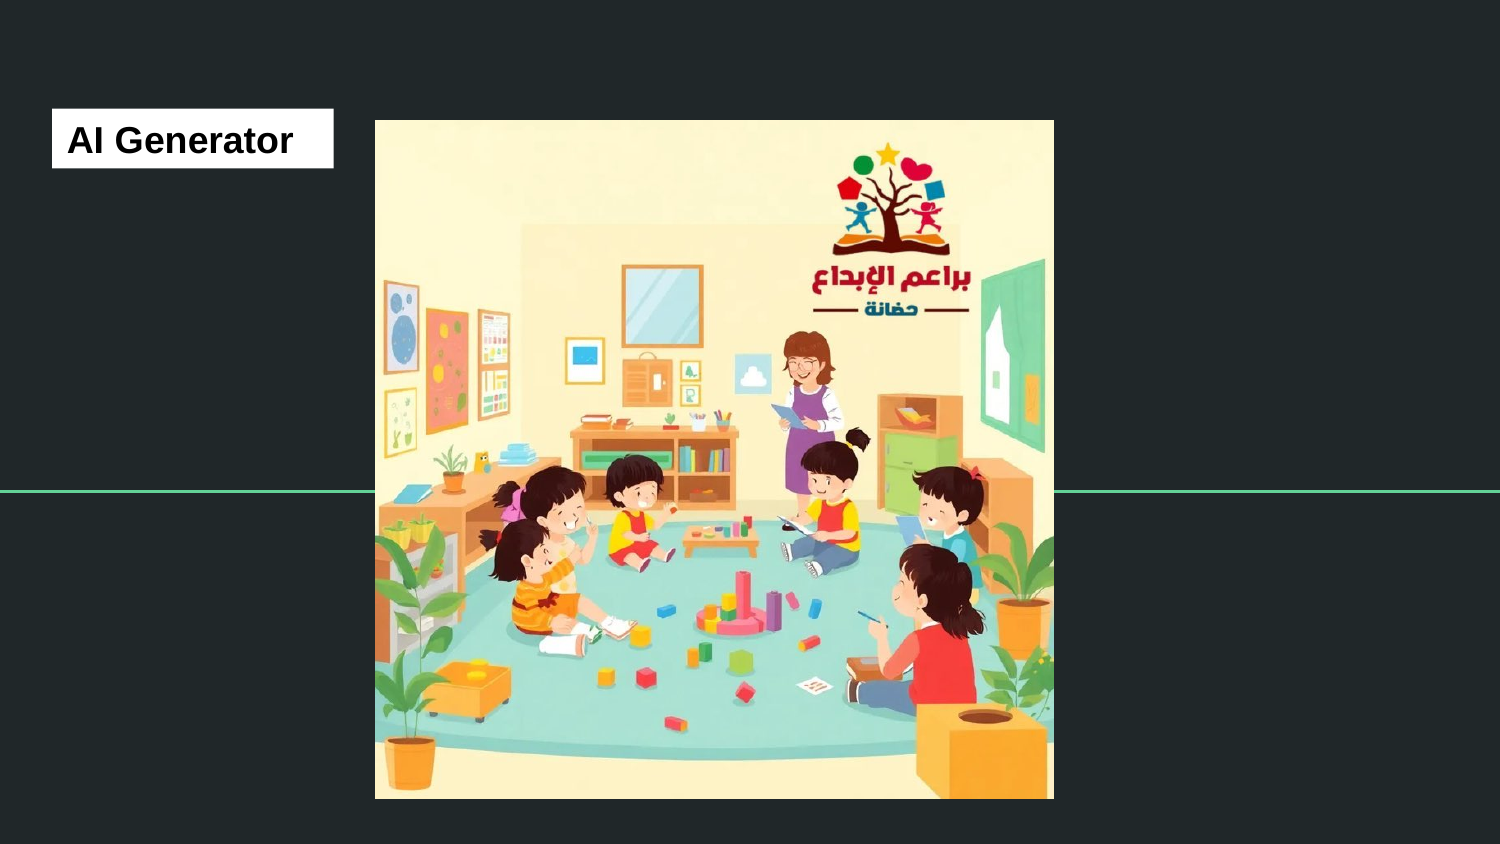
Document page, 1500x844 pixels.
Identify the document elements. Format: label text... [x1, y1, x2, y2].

text_box AI Generator [52, 108, 334, 169]
picture [375, 120, 1054, 799]
